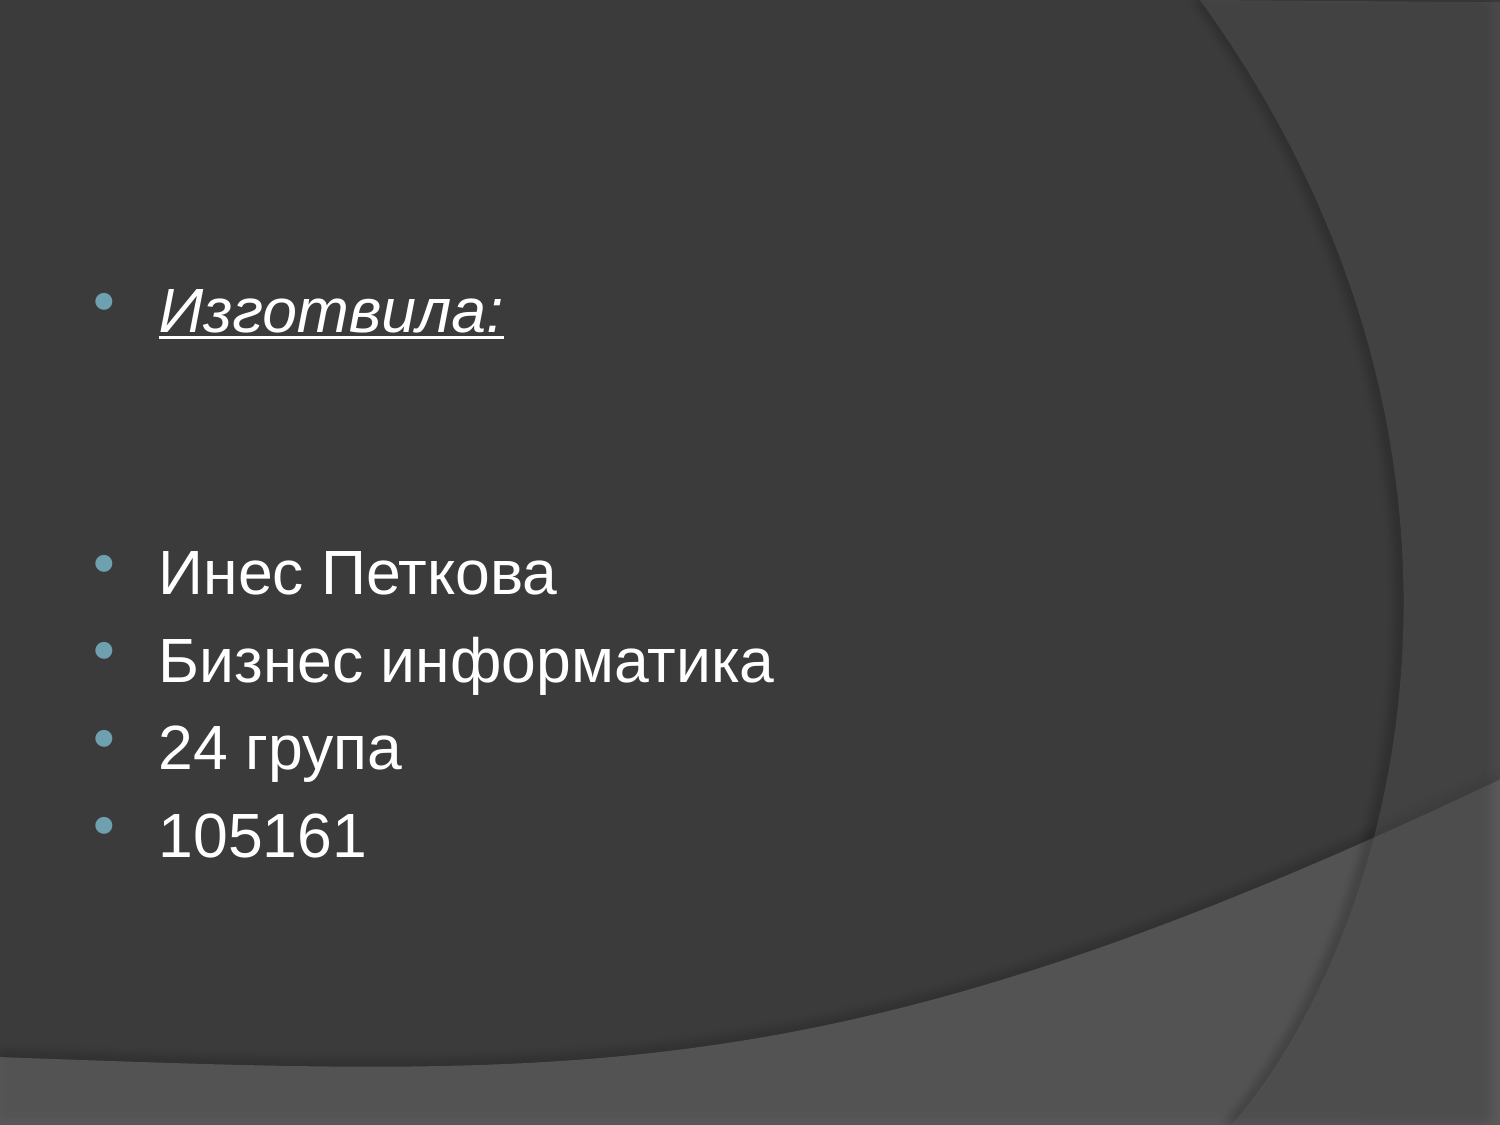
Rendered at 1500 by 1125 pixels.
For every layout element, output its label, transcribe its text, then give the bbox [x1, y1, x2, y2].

list Изготвила: Инес Петкова Бизнес информатика 24 група 105161 [75, 262, 1300, 1005]
